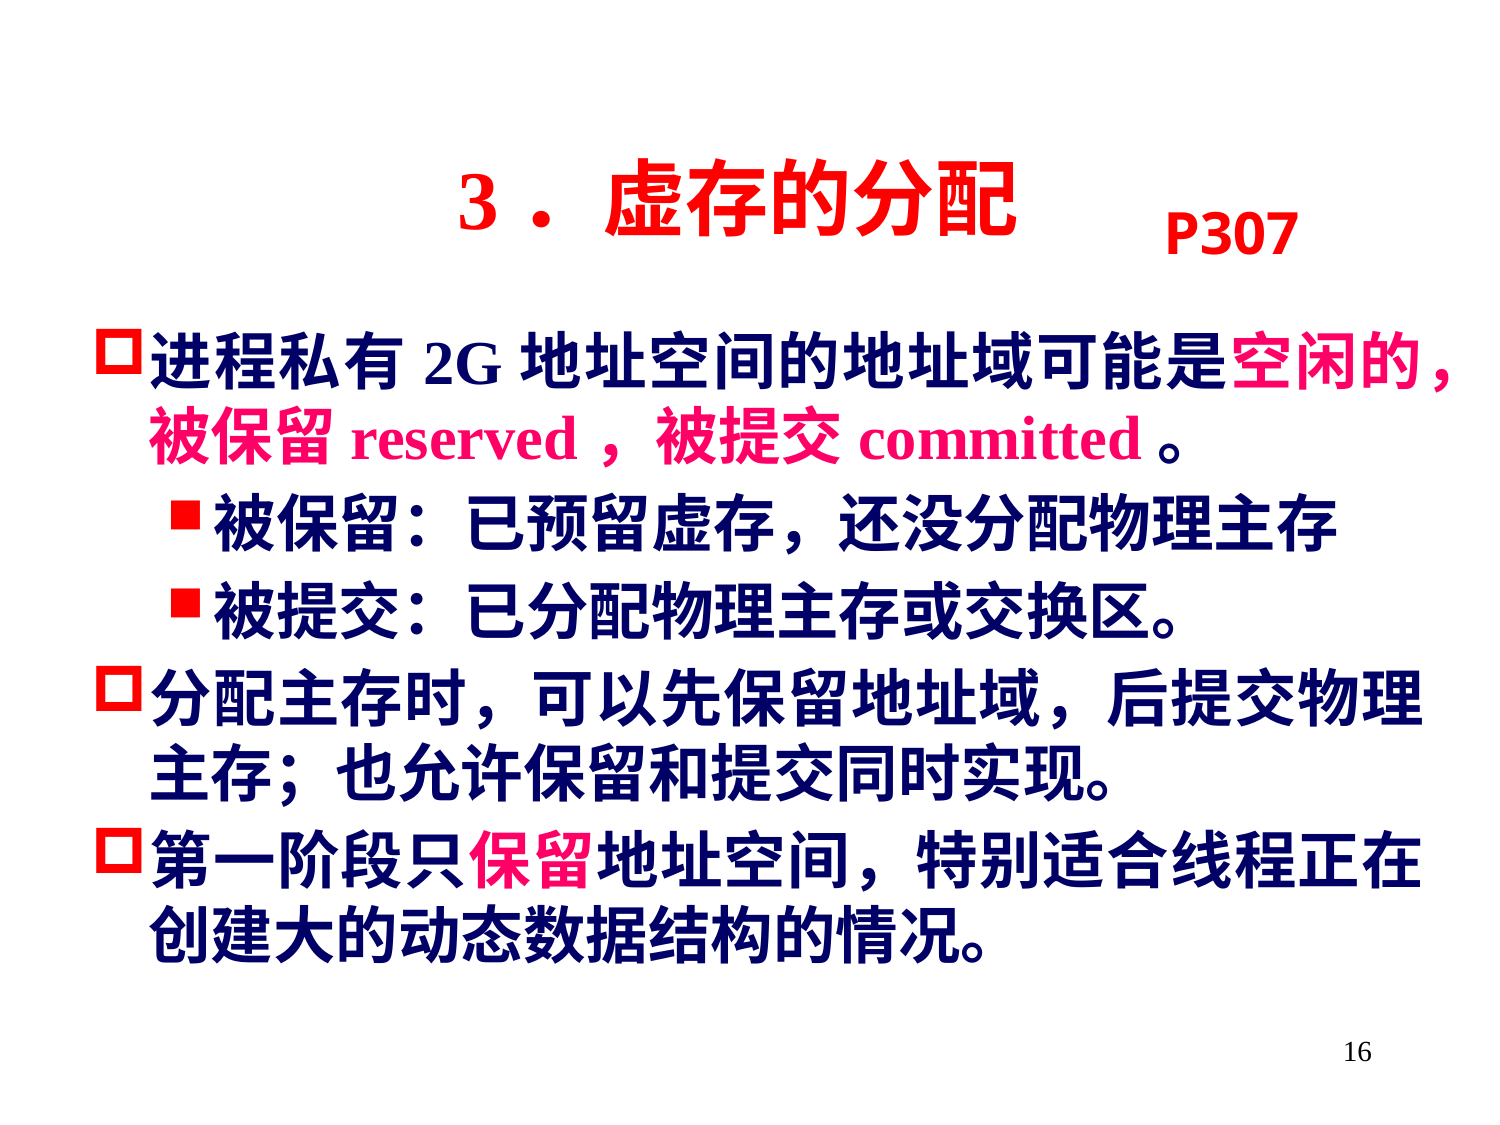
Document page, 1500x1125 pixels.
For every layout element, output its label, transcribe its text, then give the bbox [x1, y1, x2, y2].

text_box P307 [1163, 196, 1317, 291]
slide_number 16 [1074, 1024, 1388, 1101]
title 3．虚存的分配 [100, 125, 1376, 268]
list 进程私有2G地址空间的地址域可能是空闲的，被保留reserved，被提交committed。 被保留：已预留虚存，还没分配物理主存 被提交：已分配物理主存或交换区。 分配主存时，可以先保留地址域，后提交物理主存；也允许保留和提交同时实现。 第一阶段只保留地址空间，特别适合线程正在创建大的动态数据结构的情况。 [76, 314, 1440, 1012]
